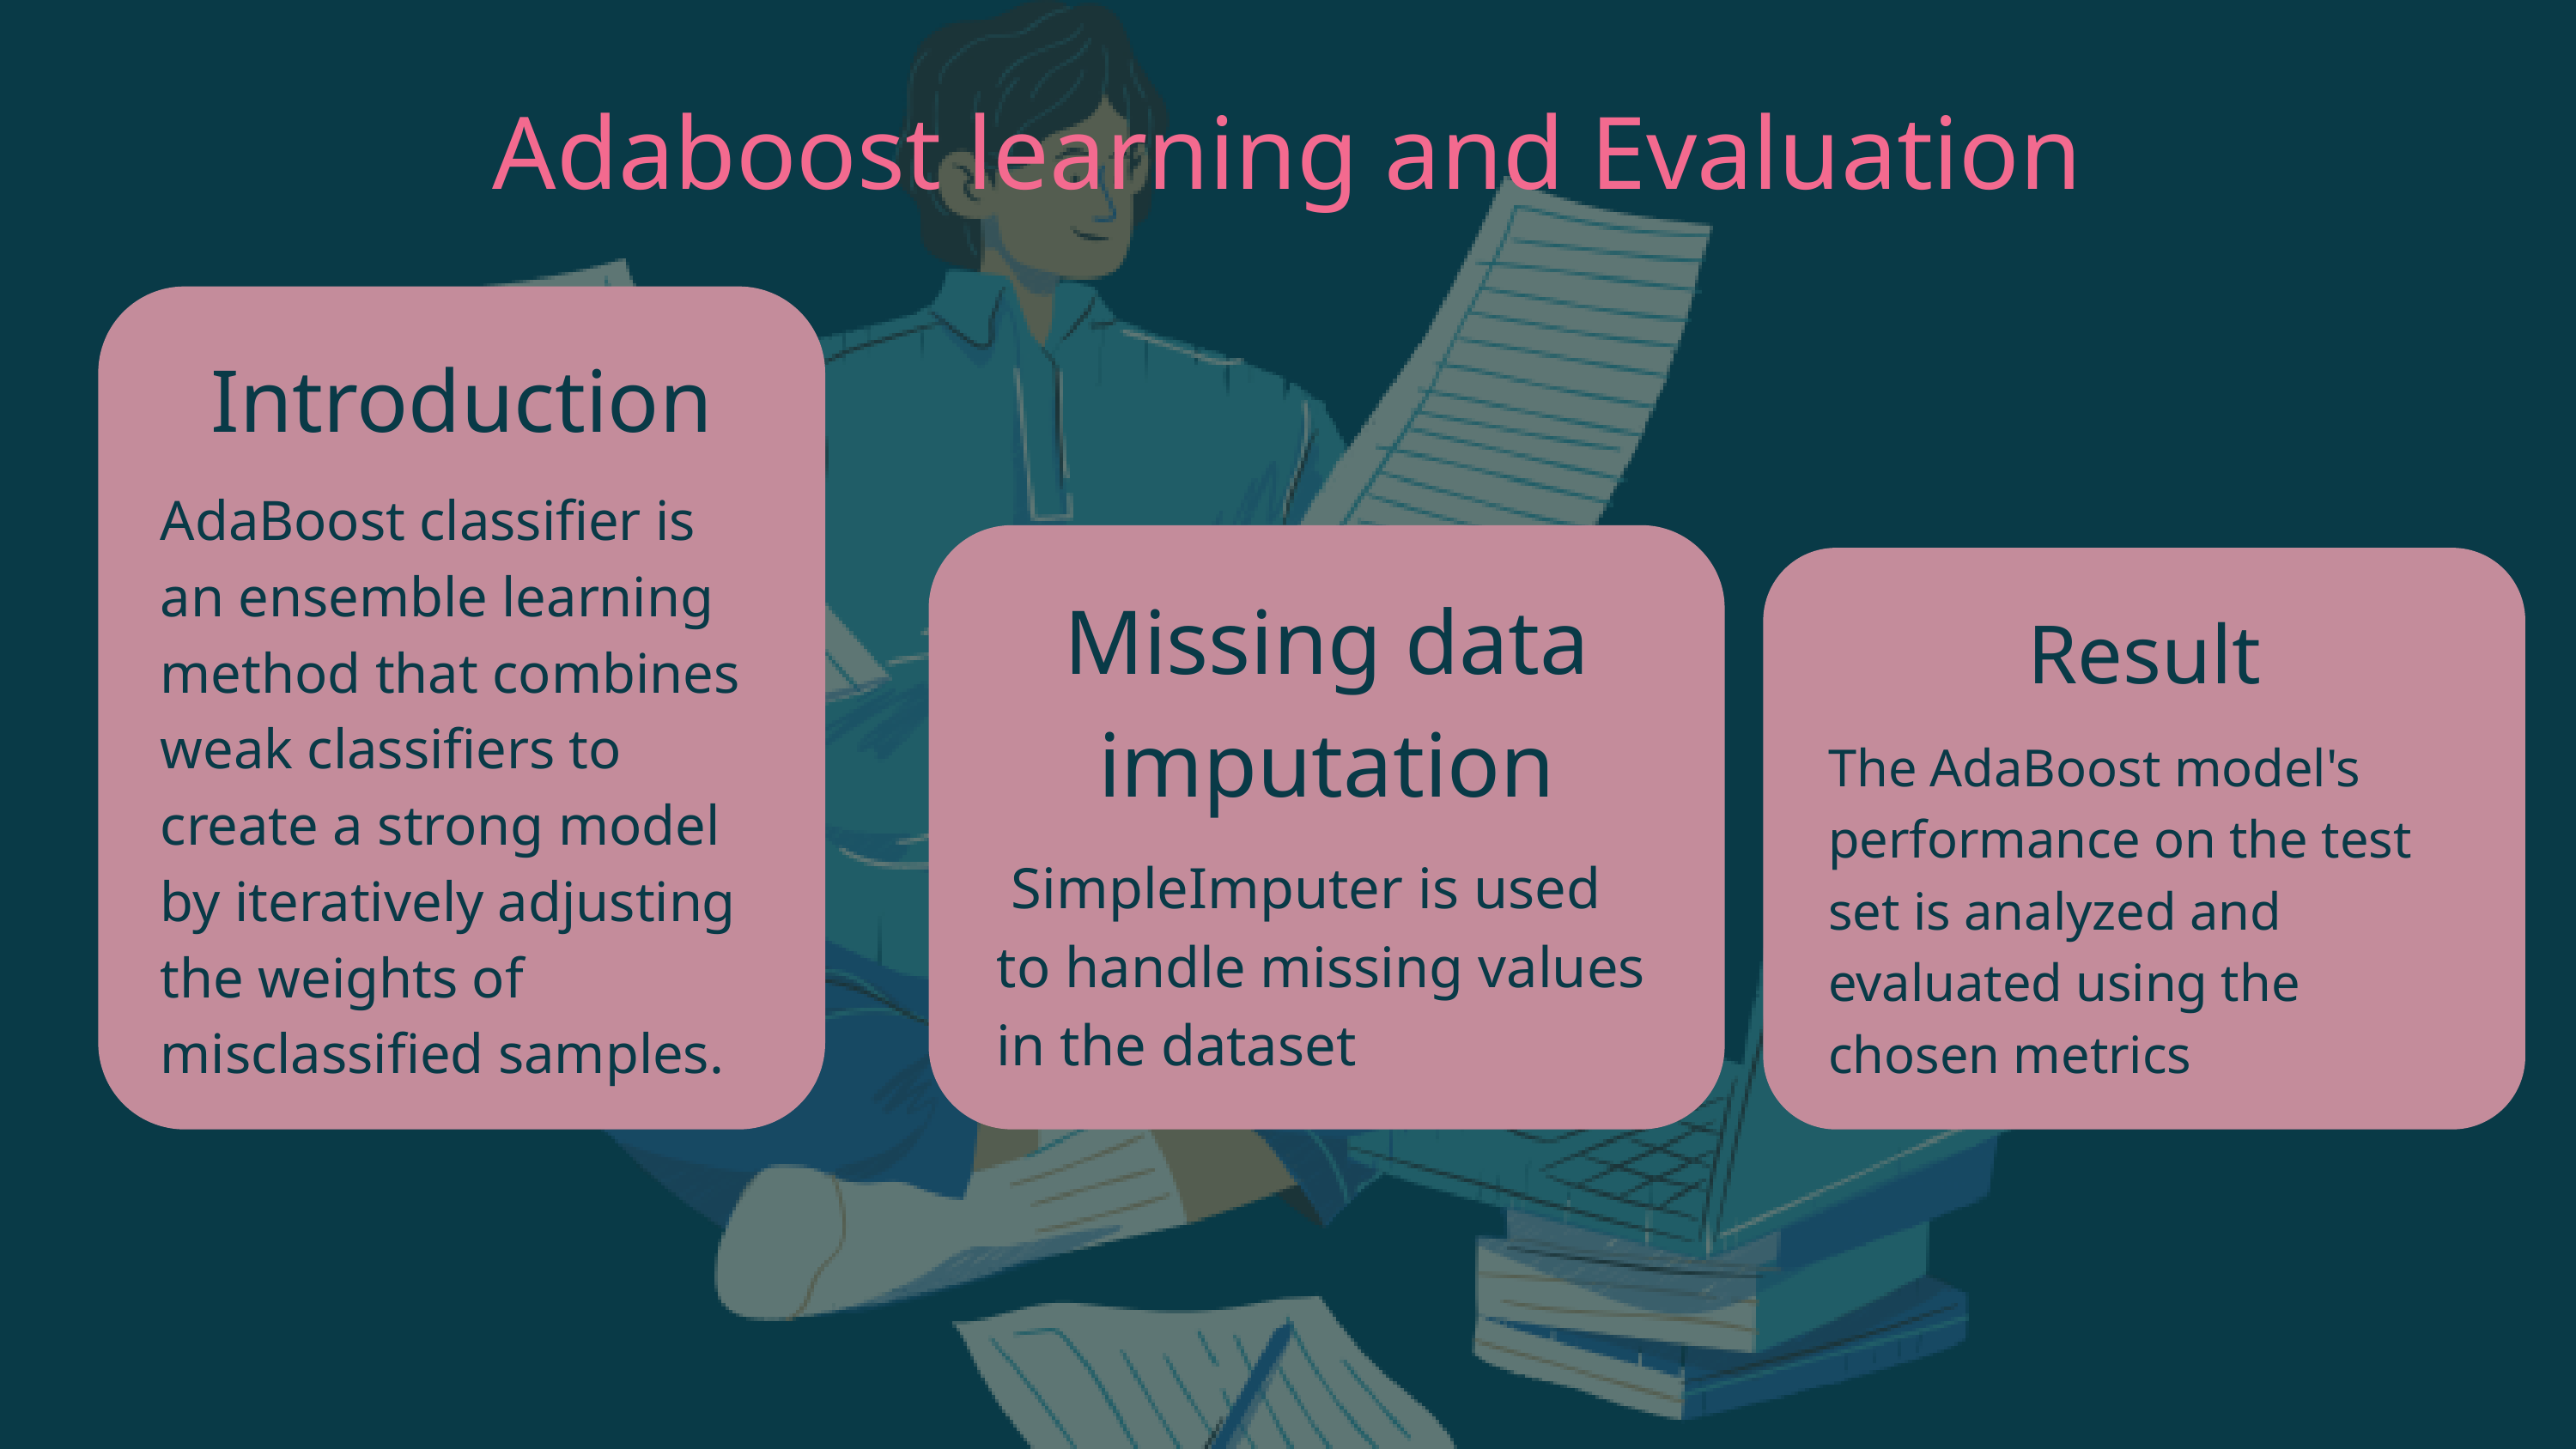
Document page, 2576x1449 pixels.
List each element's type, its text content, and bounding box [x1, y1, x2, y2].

text_box Adaboost learning and Evaluation [461, 69, 2115, 209]
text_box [928, 524, 1725, 1130]
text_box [1763, 547, 2526, 1130]
text_box [338, 0, 2115, 1449]
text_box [98, 286, 826, 1130]
